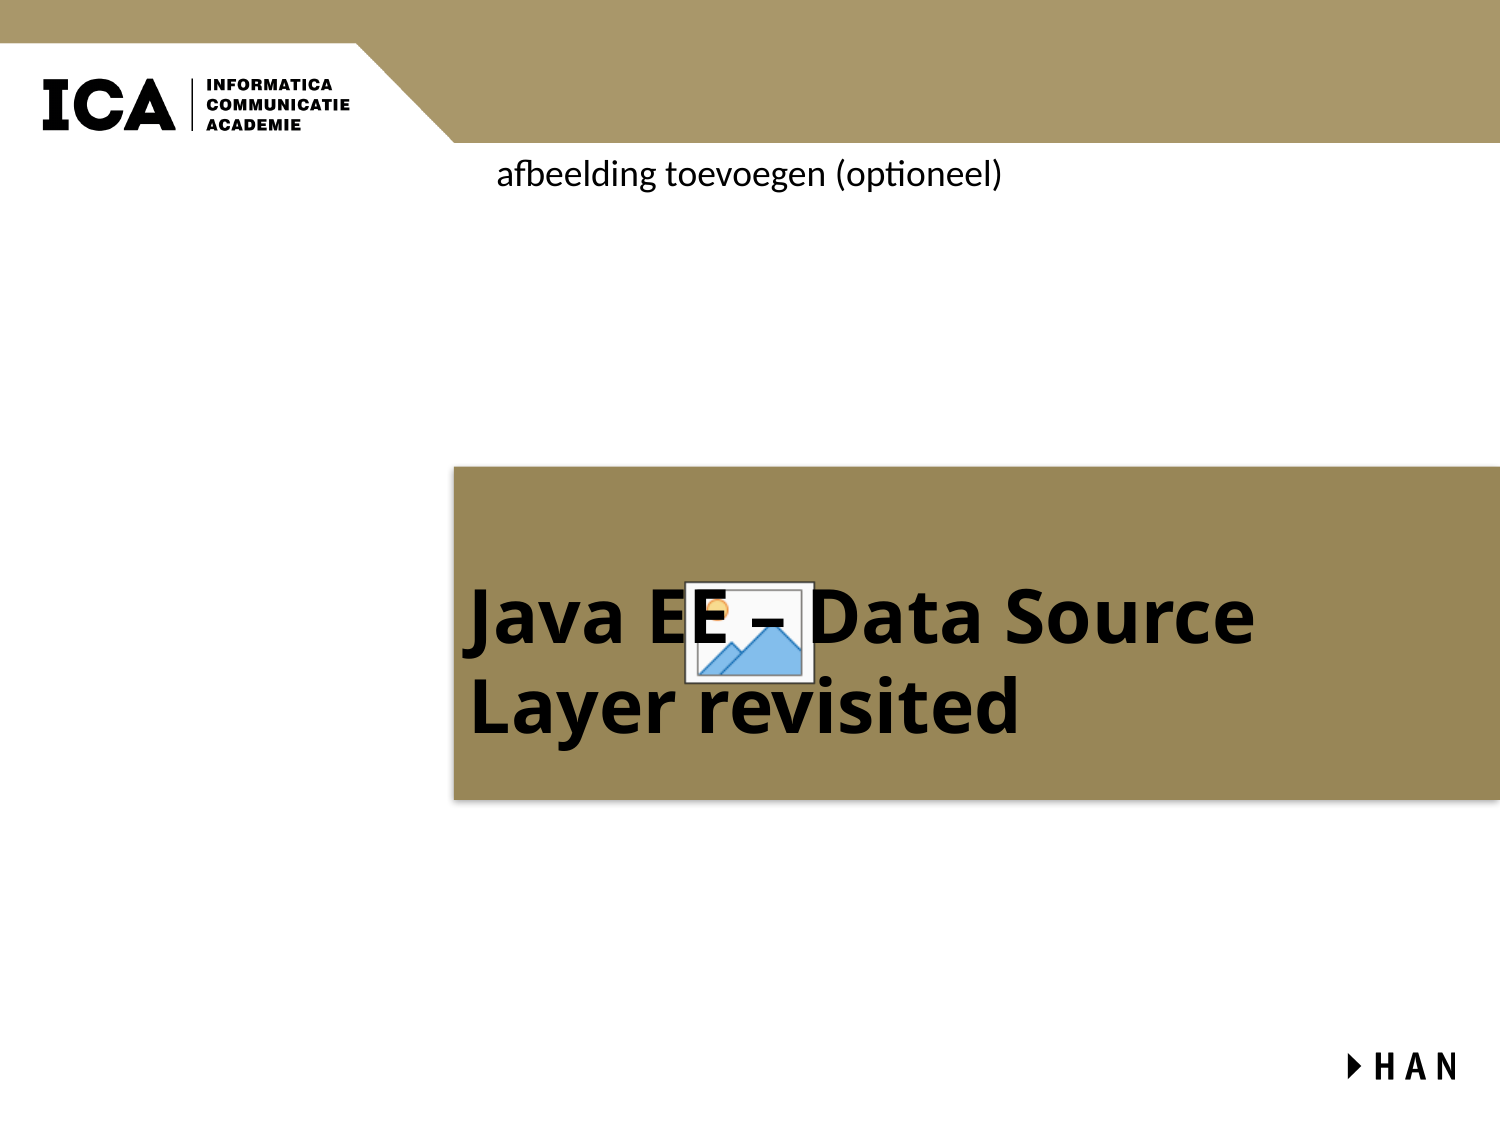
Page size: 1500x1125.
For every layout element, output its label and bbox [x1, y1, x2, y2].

picture [0, 141, 1500, 1125]
